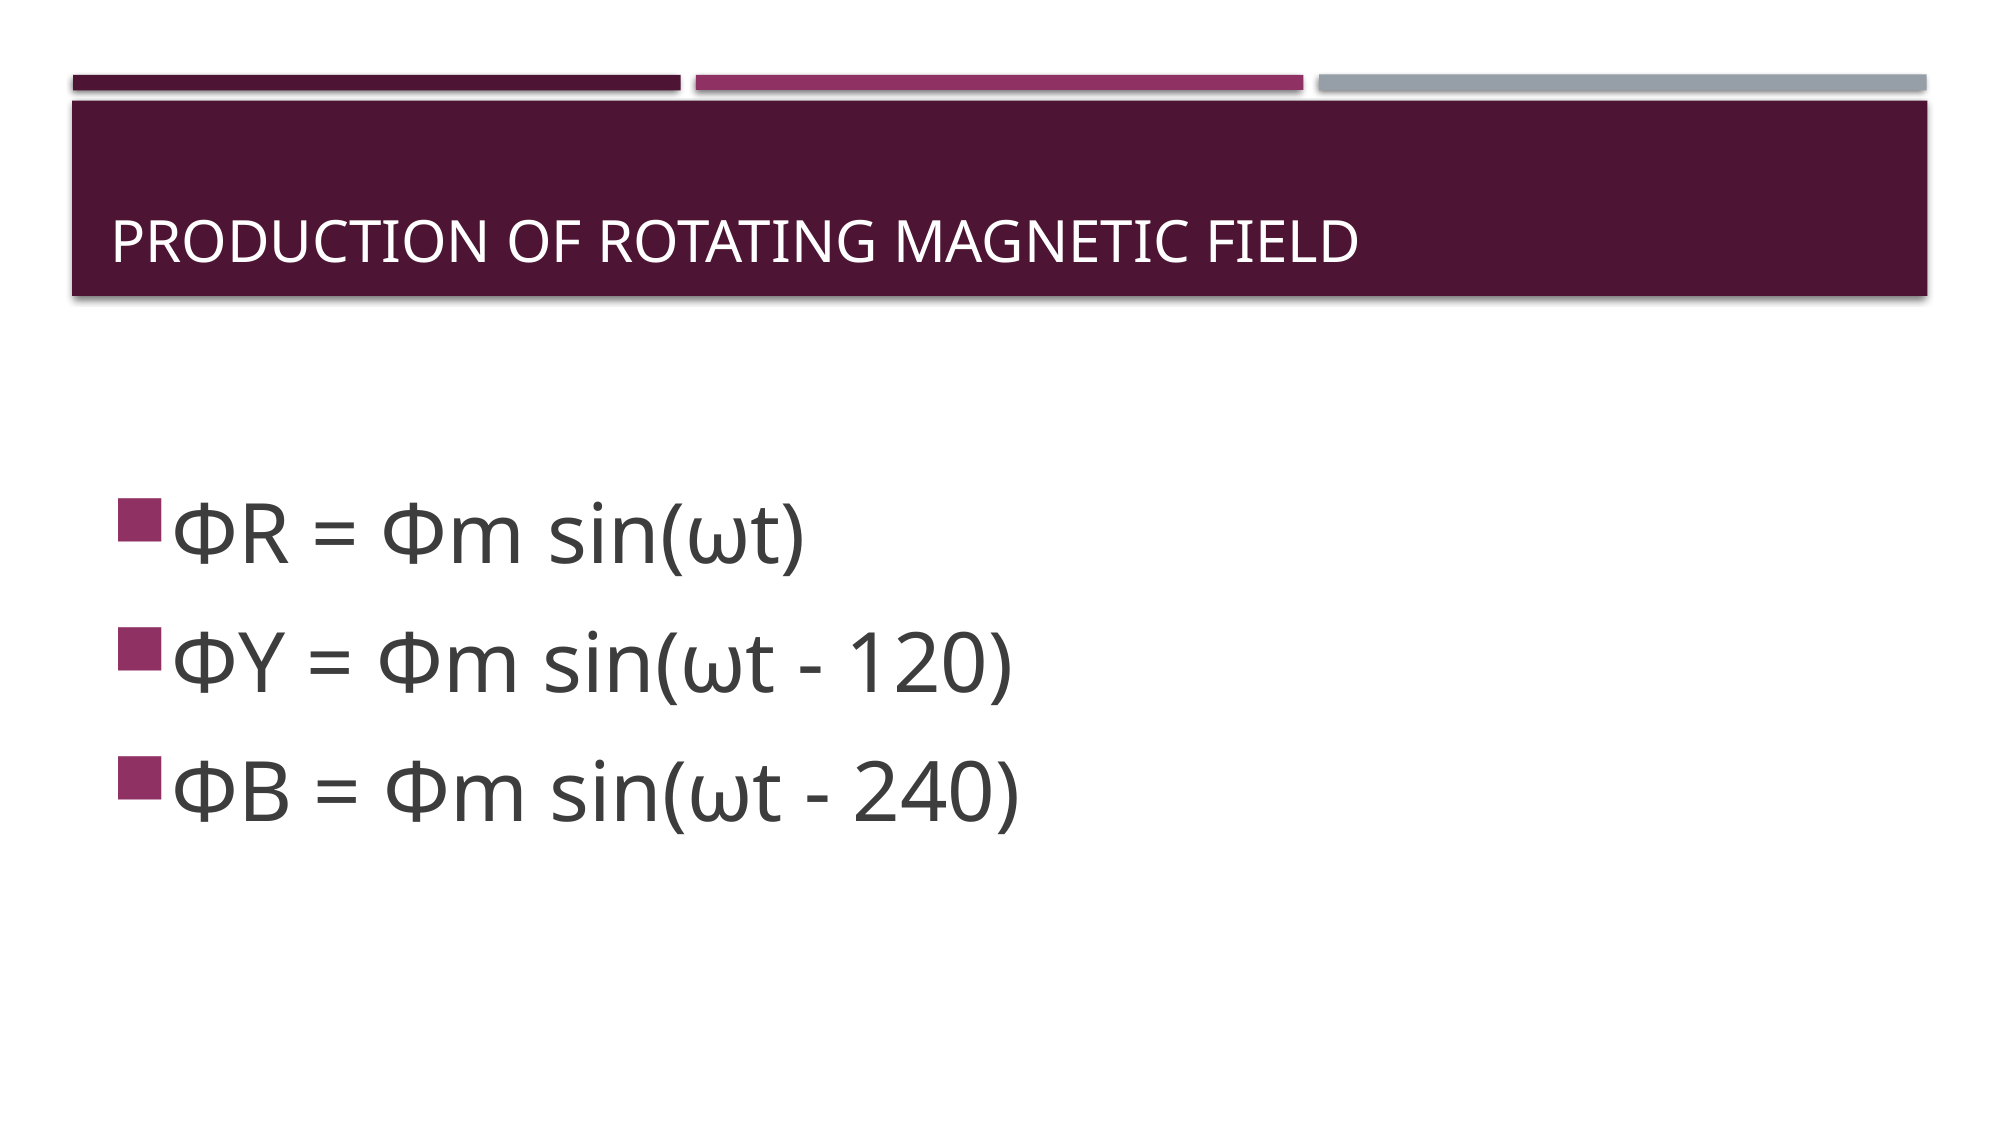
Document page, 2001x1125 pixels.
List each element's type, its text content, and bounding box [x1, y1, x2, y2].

list ΦR = Φm sin(ωt) ΦY = Φm sin(ωt - 120) ΦB = Φm sin(ωt - 240) [95, 357, 1905, 962]
title Production of Rotating magnetic field [95, 115, 1905, 282]
